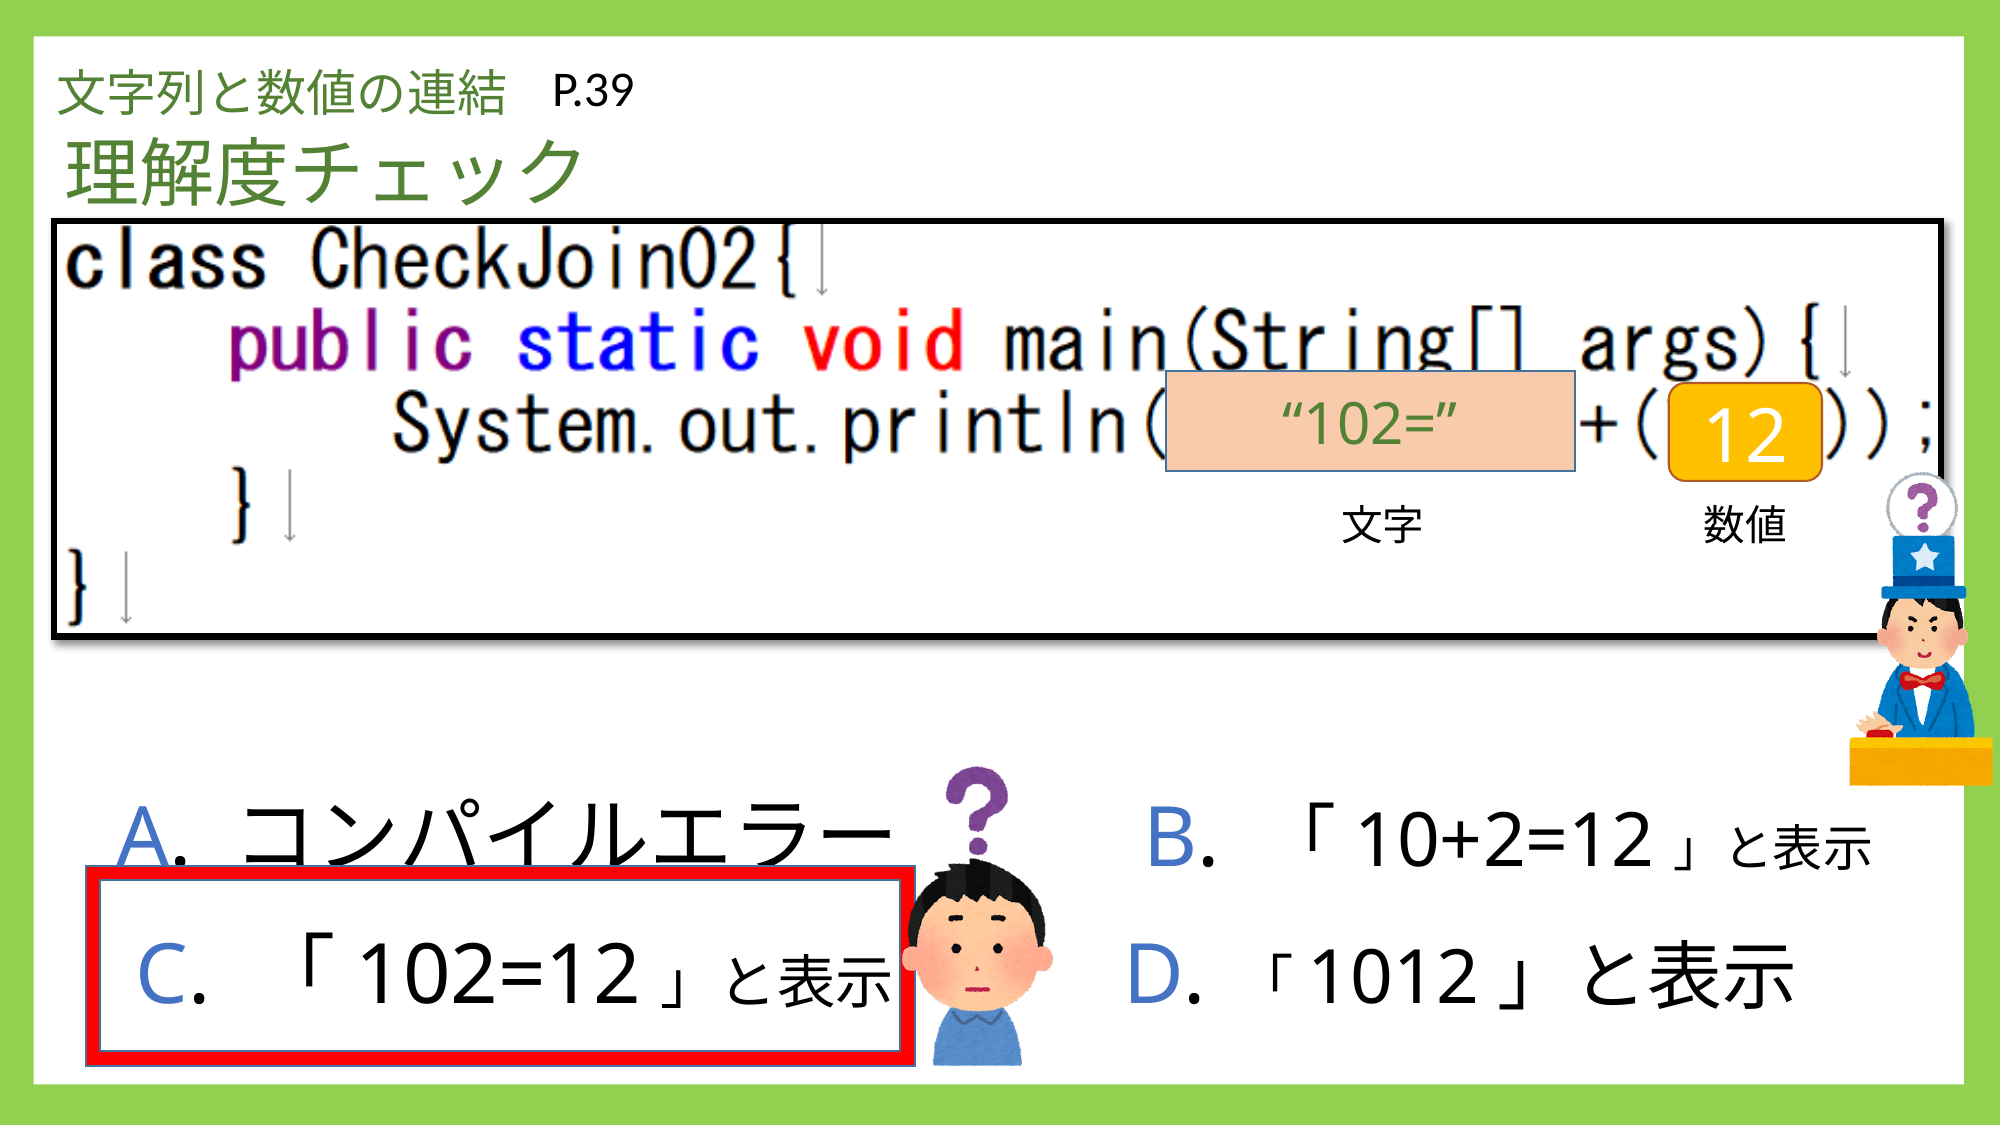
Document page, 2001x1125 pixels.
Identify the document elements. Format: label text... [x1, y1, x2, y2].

text_box 理解度チェック [49, 118, 605, 223]
text_box A. コンパイルエラー [101, 881, 852, 891]
text_box 文字列と数値の連結 [42, 53, 522, 129]
picture [852, 763, 1104, 1073]
text_box B. 「10+2=12」と表示 [1128, 775, 1888, 891]
text_box A. コンパイルエラー [101, 775, 852, 865]
text_box D. 「1012」と表示 [1109, 913, 1811, 1028]
text_box [85, 865, 852, 1067]
text_box P.39 [537, 48, 650, 124]
text_box C. 「102=12」と表示 [121, 913, 852, 1028]
picture [56, 224, 2000, 794]
